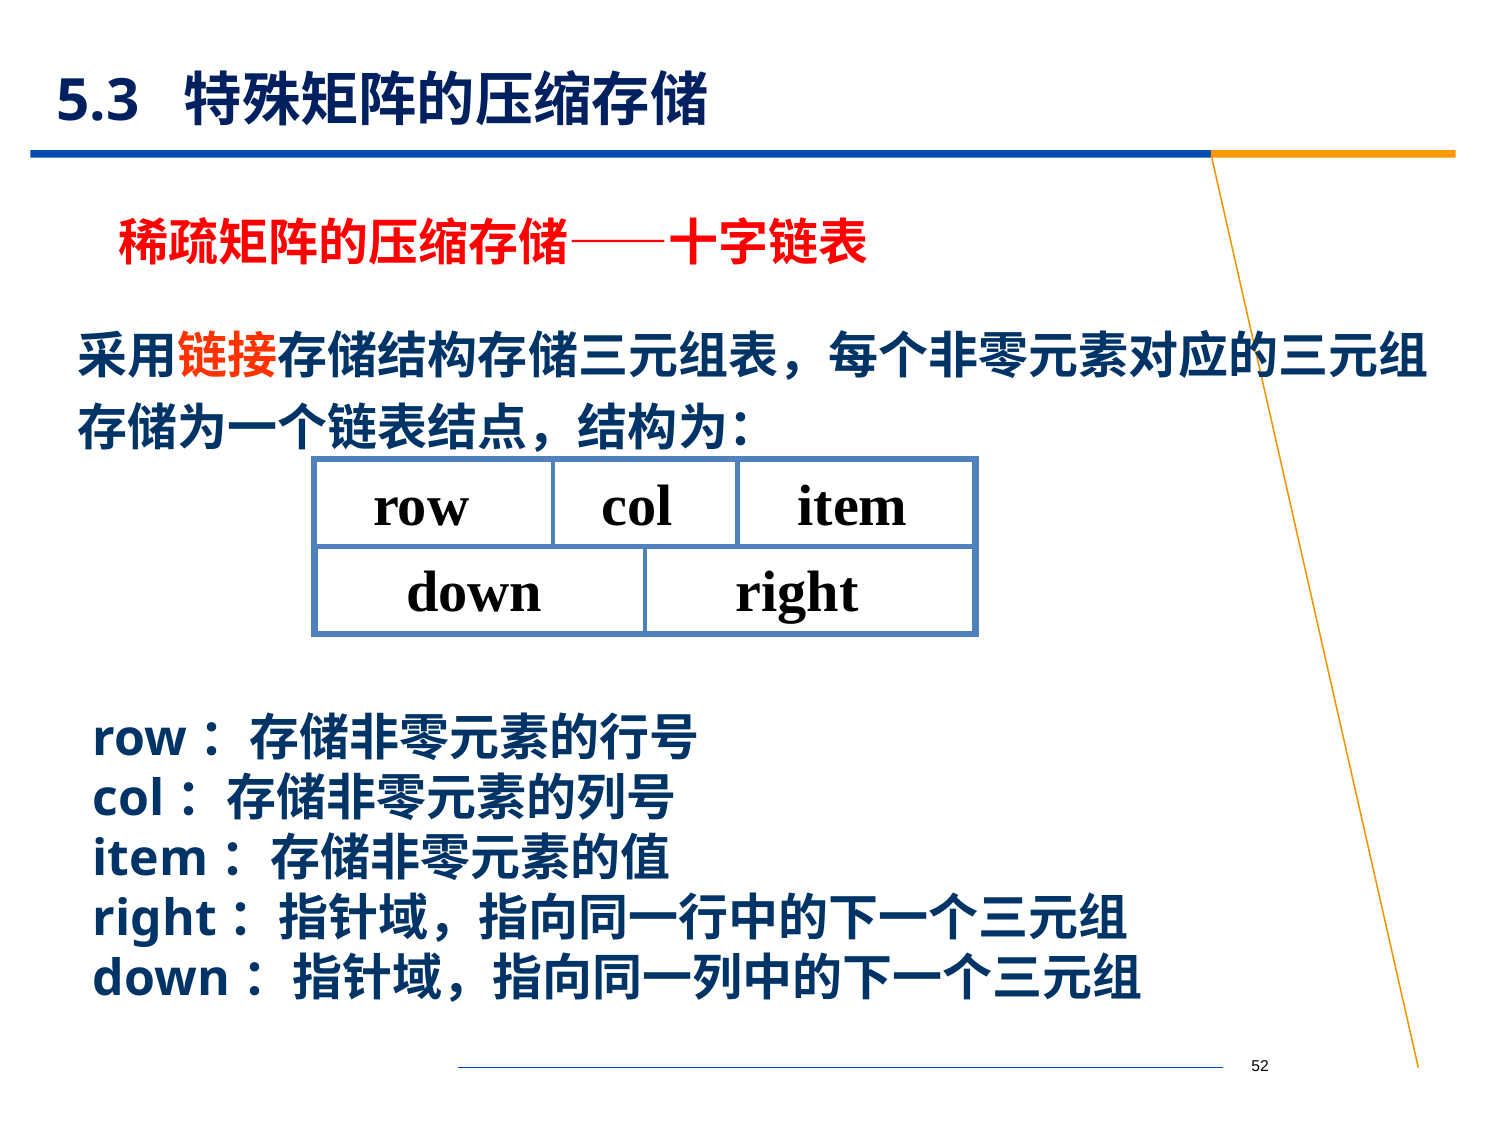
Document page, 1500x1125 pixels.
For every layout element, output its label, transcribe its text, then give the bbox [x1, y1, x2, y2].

title 5.3 特殊矩阵的压缩存储 [41, 64, 1392, 130]
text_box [313, 458, 977, 634]
text_box 稀疏矩阵的压缩存储——十字链表 [103, 202, 1364, 278]
text_box 采用链接存储结构存储三元组表，每个非零元素对应的三元组存储为一个链表结点，结构为： [63, 304, 1451, 463]
text_box row：存储非零元素的行号 col：存储非零元素的列号 item：存储非零元素的值 right：指针域，指向同一行中的下一个三元组 down：指针域，指向同一列中的下一个三元组 [92, 697, 1375, 1013]
